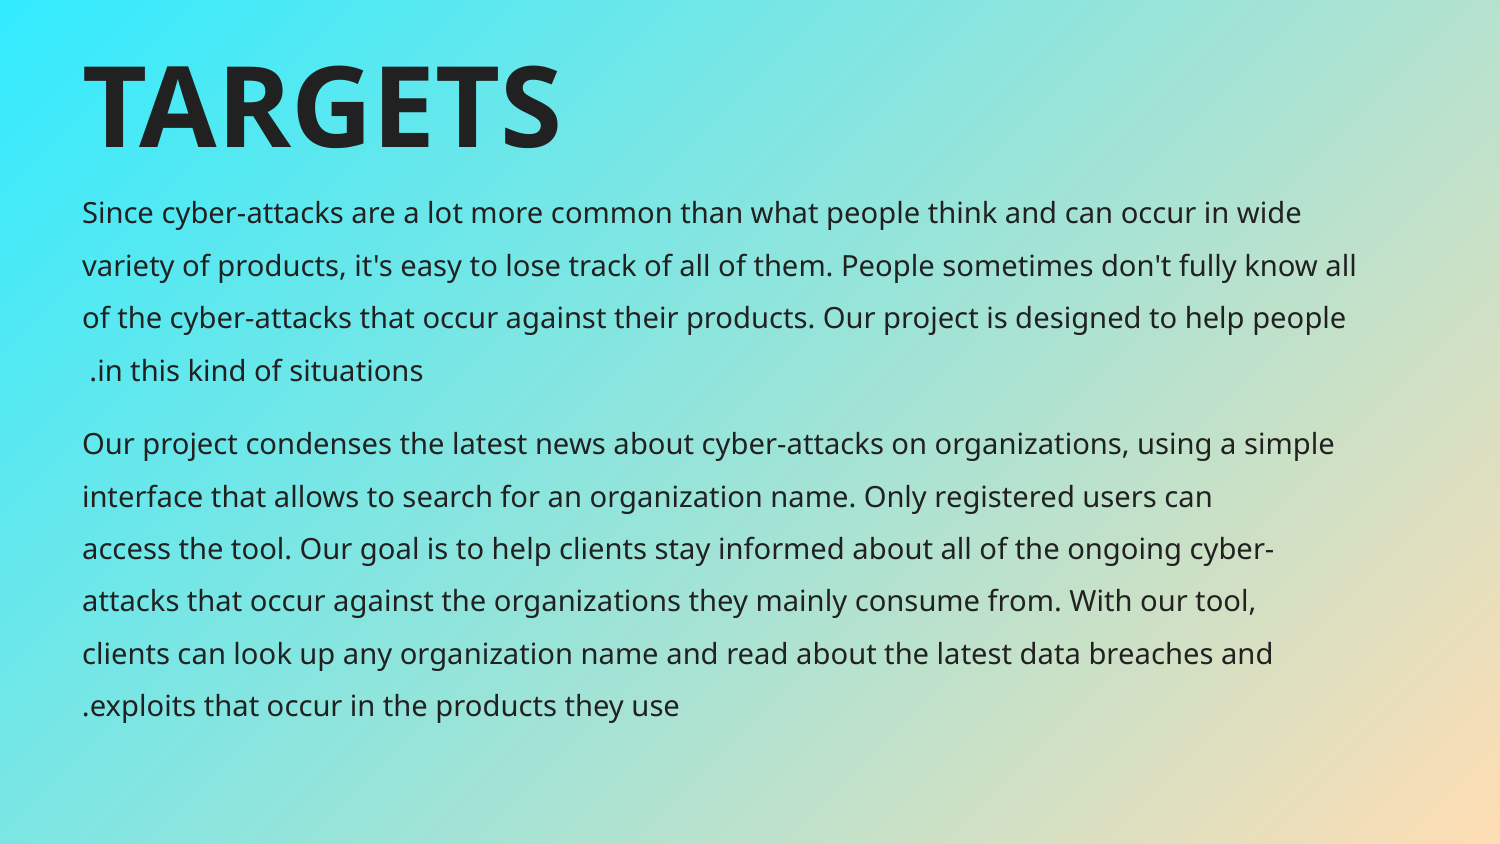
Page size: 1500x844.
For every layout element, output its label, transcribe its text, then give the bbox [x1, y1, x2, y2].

title TARGETS [67, 38, 946, 167]
text_box Since cyber-attacks are a lot more common than what people think and can occur in wide variety of products, it's easy to lose track of all of them. People sometimes don't fully know all of the cyber-attacks that occur against their products. Our project is designed to help people in this kind of situations. Our project condenses the latest news about cyber-attacks on organizations, using a simple interface that allows to search for an organization name. Only registered users can access the tool. Our goal is to help clients stay informed about all of the ongoing cyber-attacks that occur against the organizations they mainly consume from. With our tool, clients can look up any organization name and read about the latest data breaches and exploits that occur in the products they use. [67, 188, 1396, 712]
